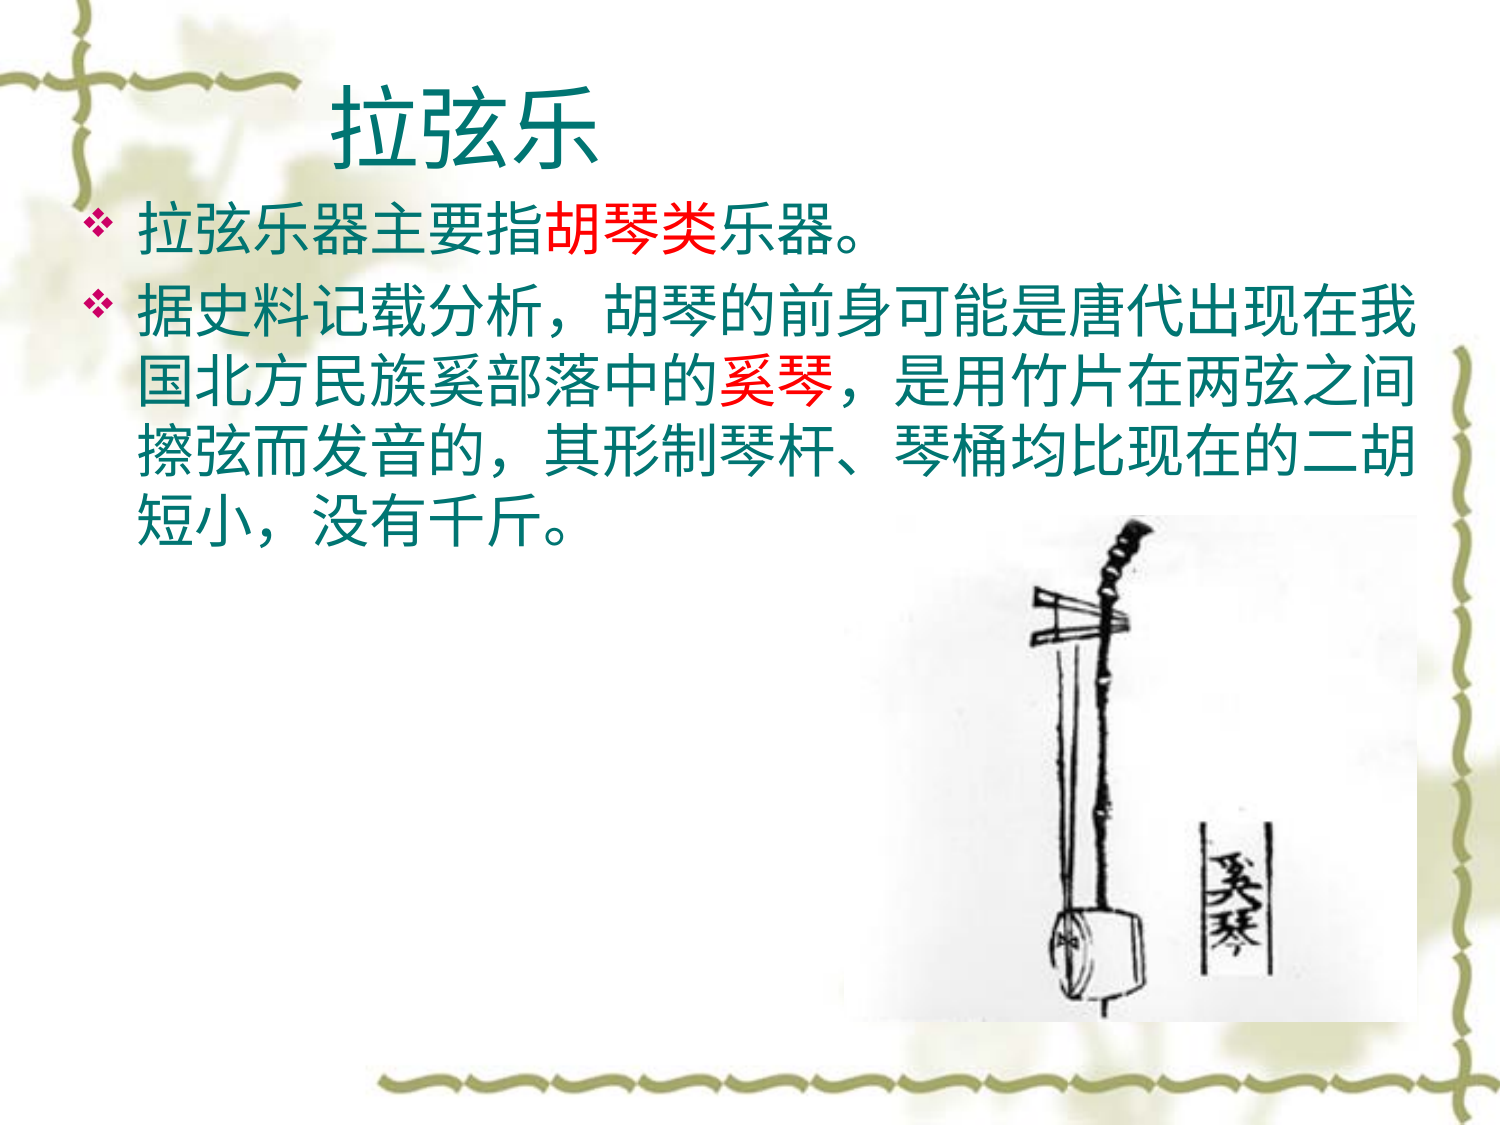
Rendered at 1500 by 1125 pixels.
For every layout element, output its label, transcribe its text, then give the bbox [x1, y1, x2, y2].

list 拉弦乐 拉弦乐器主要指胡琴类乐器。 据史料记载分析，胡琴的前身可能是唐代出现在我国北方民族奚部落中的奚琴，是用竹片在两弦之间擦弦而发音的，其形制琴杆、琴桶均比现在的二胡短小，没有千斤。 [64, 62, 1442, 1048]
picture [0, 0, 1500, 1125]
